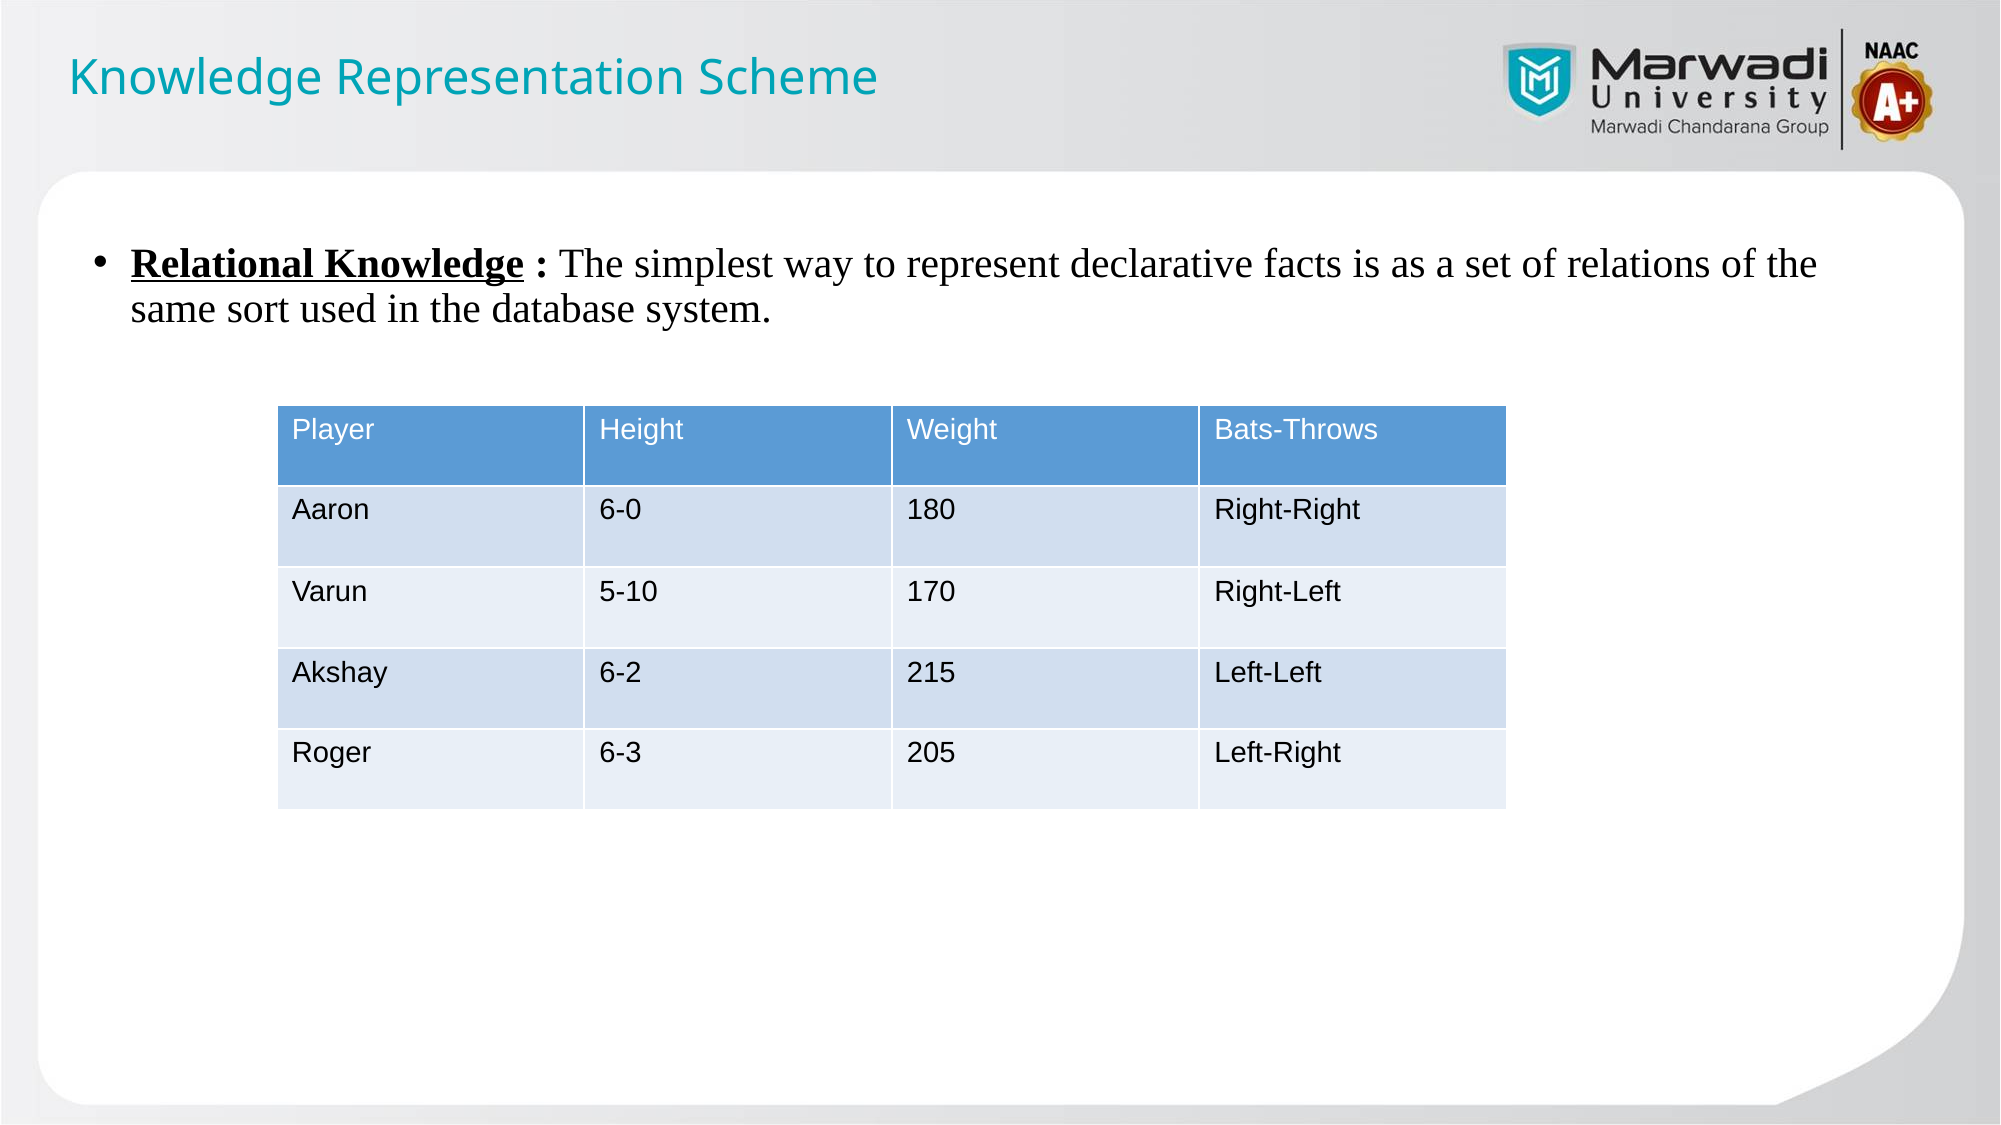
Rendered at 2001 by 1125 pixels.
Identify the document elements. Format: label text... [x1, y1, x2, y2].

table_cell 6-3 [585, 730, 891, 809]
table_cell 6-0 [585, 487, 891, 566]
table_header Player [278, 406, 583, 485]
text_box [53, 201, 1886, 979]
table_header Weight [893, 406, 1198, 485]
text_box Relational Knowledge : The simplest way to represent declarative facts is as a set of relations of the same sort used in the database system. [78, 226, 1911, 1004]
picture [0, 0, 2001, 1125]
text_box Knowledge Representation Scheme [53, 30, 1452, 143]
table_cell Akshay [278, 649, 583, 728]
table_cell 170 [893, 568, 1198, 647]
table_cell Roger [278, 730, 583, 809]
table_header Height [585, 406, 891, 485]
table_cell Left-Right [1200, 730, 1506, 809]
table_header Bats-Throws [1200, 406, 1506, 485]
table_cell Right-Right [1200, 487, 1506, 566]
table_cell 6-2 [585, 649, 891, 728]
table_cell 5-10 [585, 568, 891, 647]
table_cell Varun [278, 568, 583, 647]
table_cell 180 [893, 487, 1198, 566]
table_cell Right-Left [1200, 568, 1506, 647]
table_cell 205 [893, 730, 1198, 809]
table_cell Aaron [278, 487, 583, 566]
table_cell Left-Left [1200, 649, 1506, 728]
table_cell 215 [893, 649, 1198, 728]
